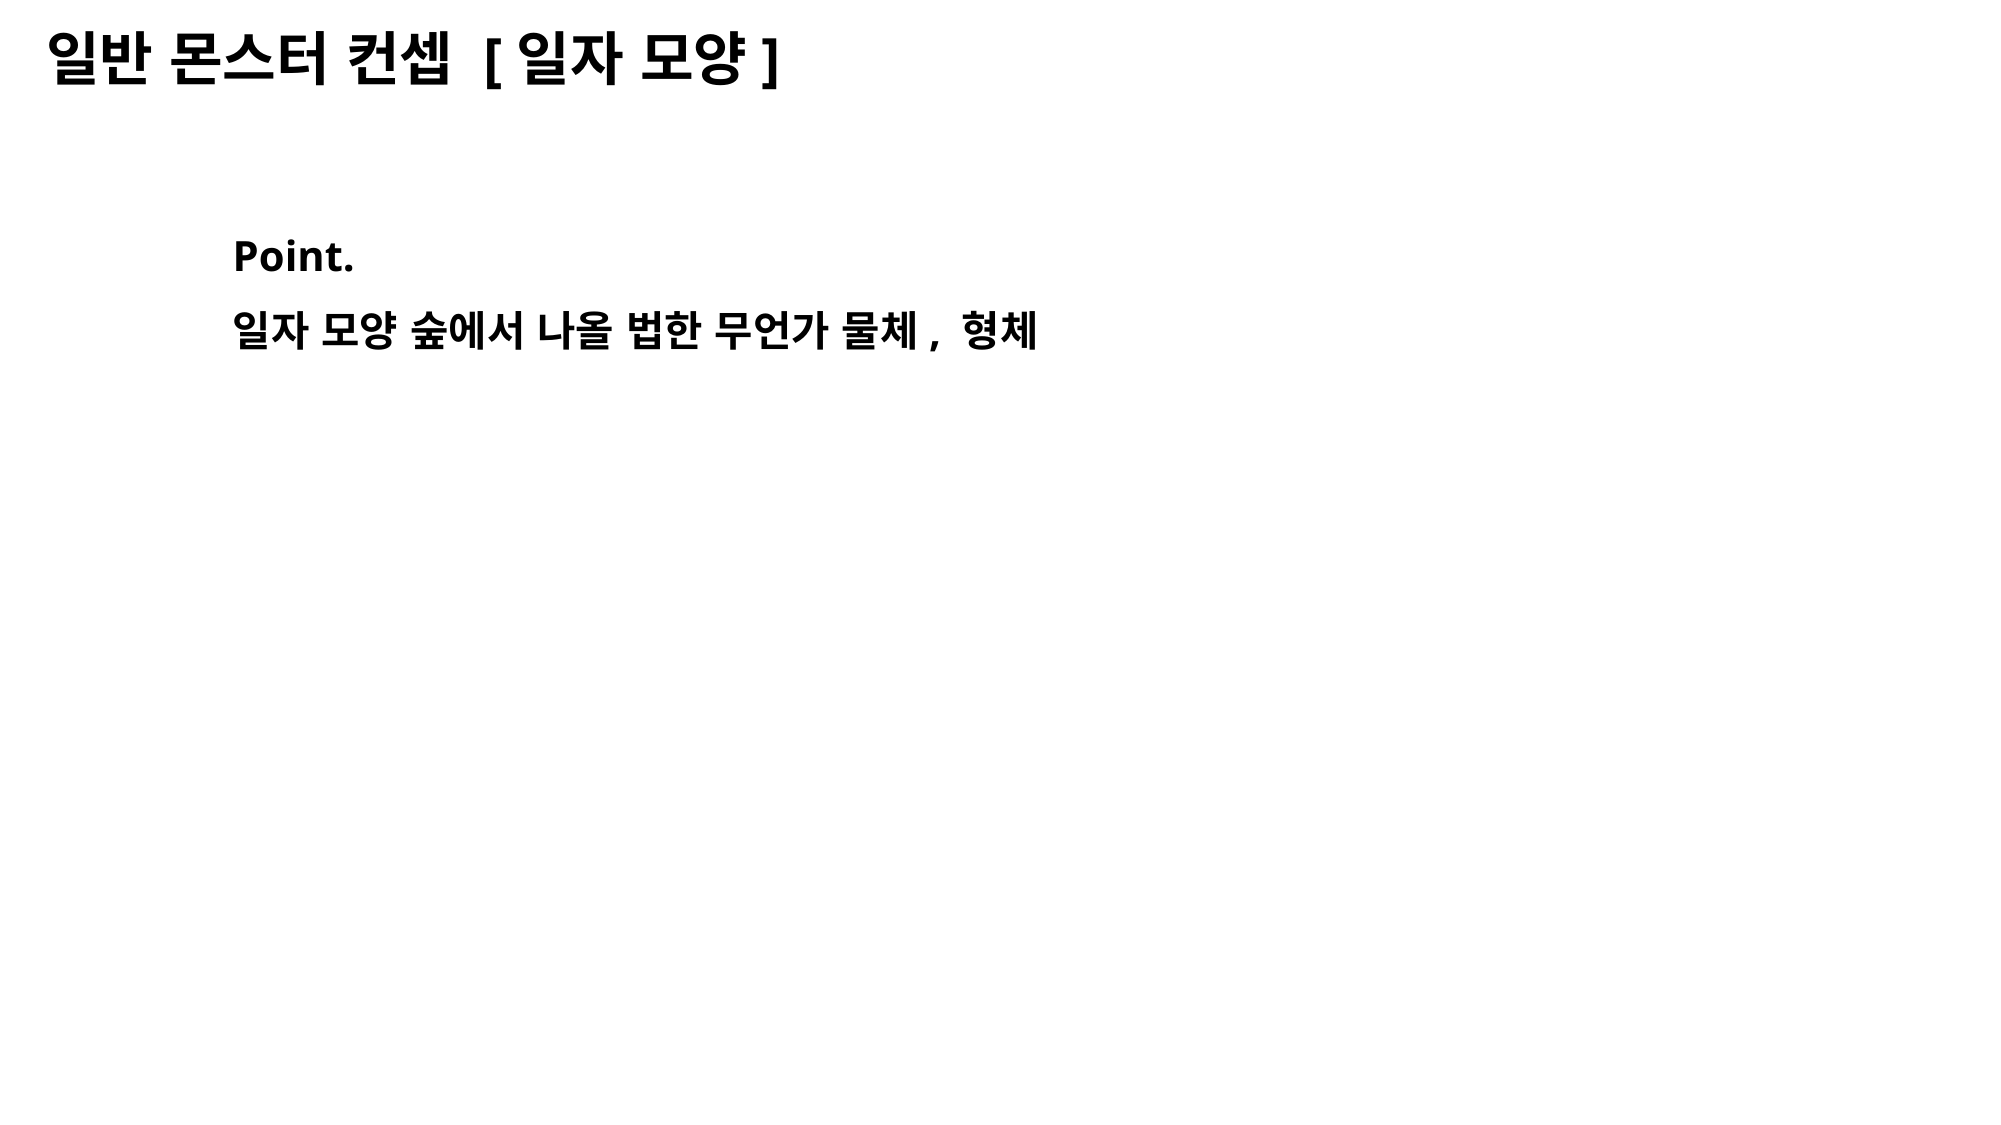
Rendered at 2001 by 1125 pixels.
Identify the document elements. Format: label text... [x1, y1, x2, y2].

text_box Point. 일자 모양 숲에서 나올 법한 무언가 물체, 형체 [217, 197, 1586, 363]
text_box 일반 몬스터 컨셉 [일자 모양] [31, 15, 1015, 100]
